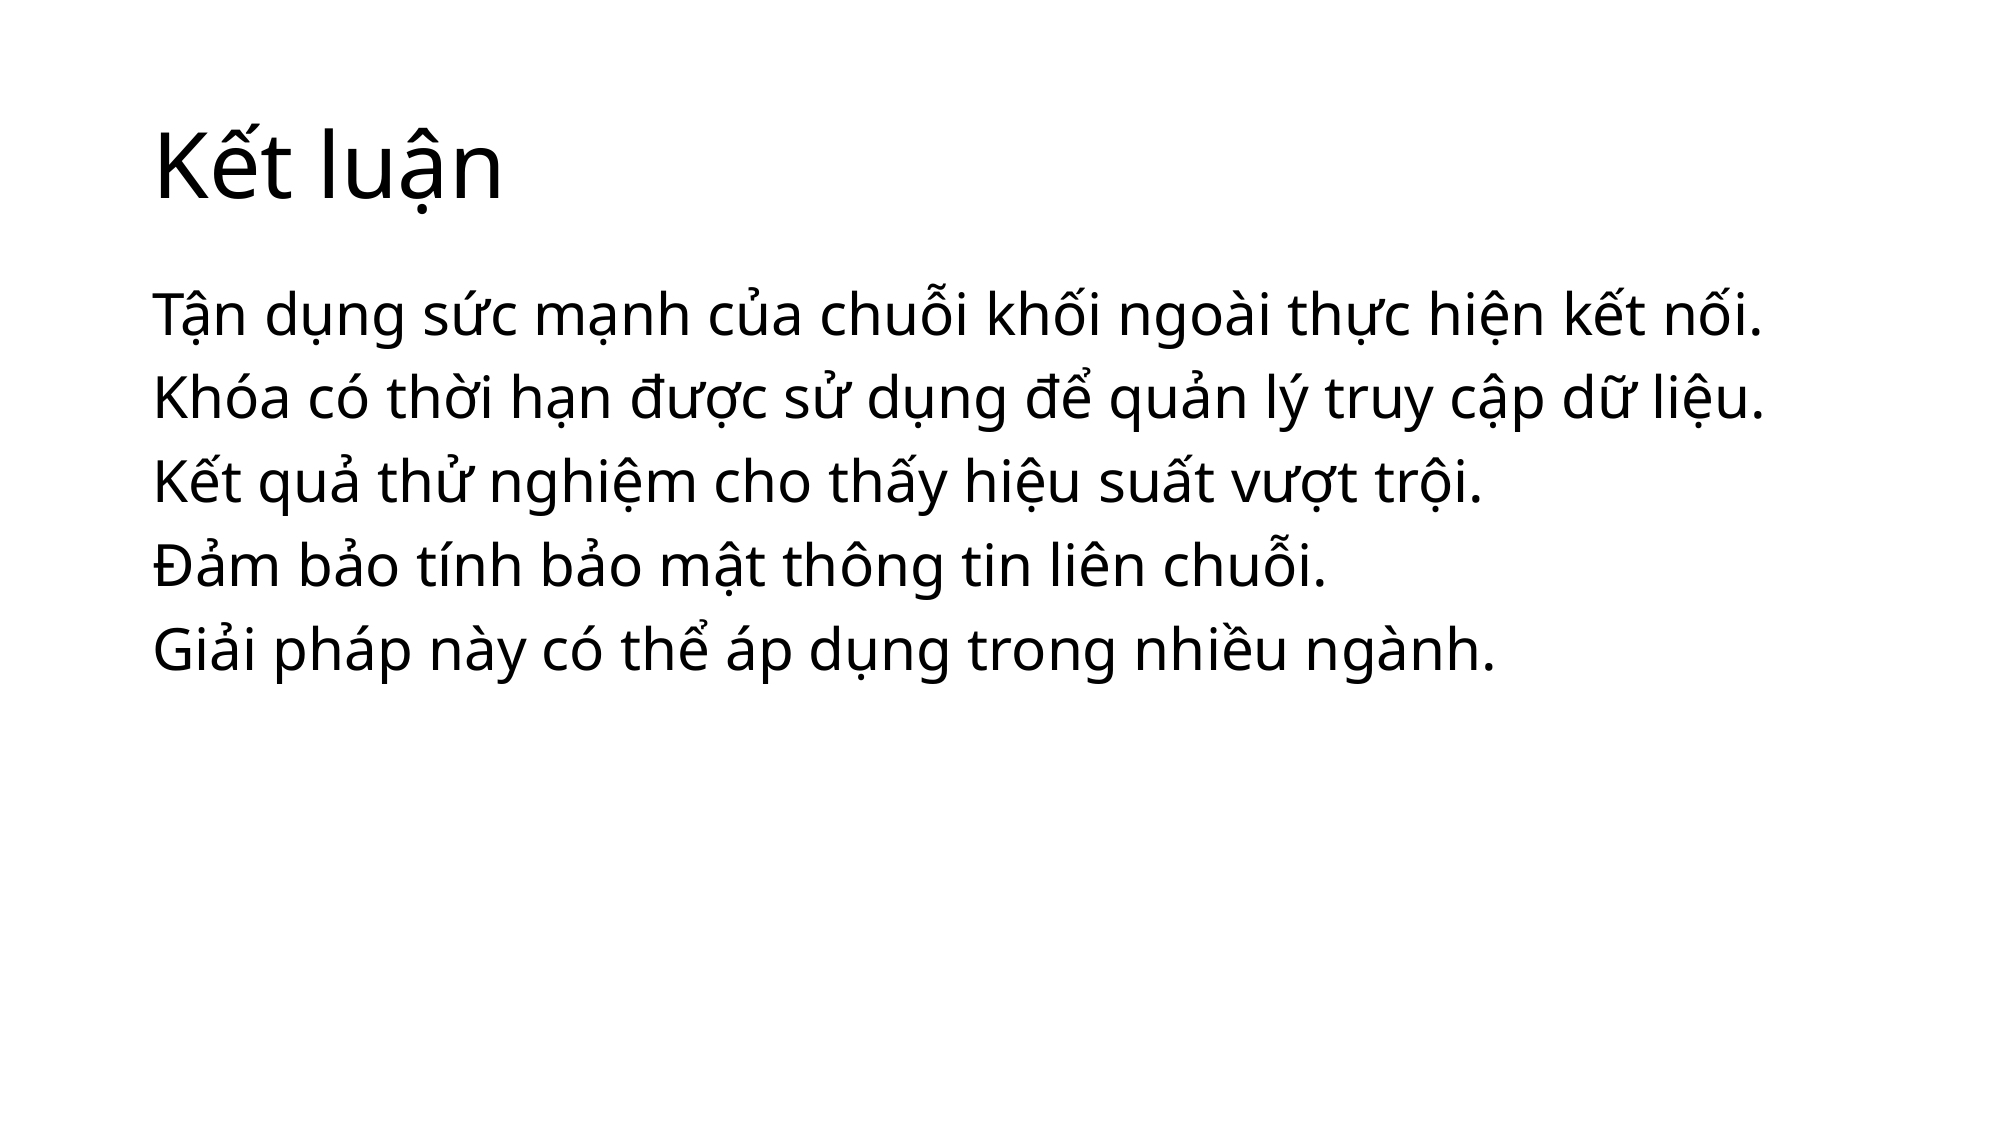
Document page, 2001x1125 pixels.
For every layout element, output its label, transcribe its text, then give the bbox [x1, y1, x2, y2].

title Kết luận [137, 59, 1863, 277]
list Tận dụng sức mạnh của chuỗi khối ngoài thực hiện kết nối. ​ Khóa có thời hạn được sử dụng để quản lý truy cập dữ liệu. ​ Kết quả thử nghiệm cho thấy hiệu suất vượt trội. Đảm bảo tính bảo mật thông tin liên chuỗi. ​Giải pháp này có thể áp dụng trong nhiều ngành.​ [137, 277, 1961, 801]
